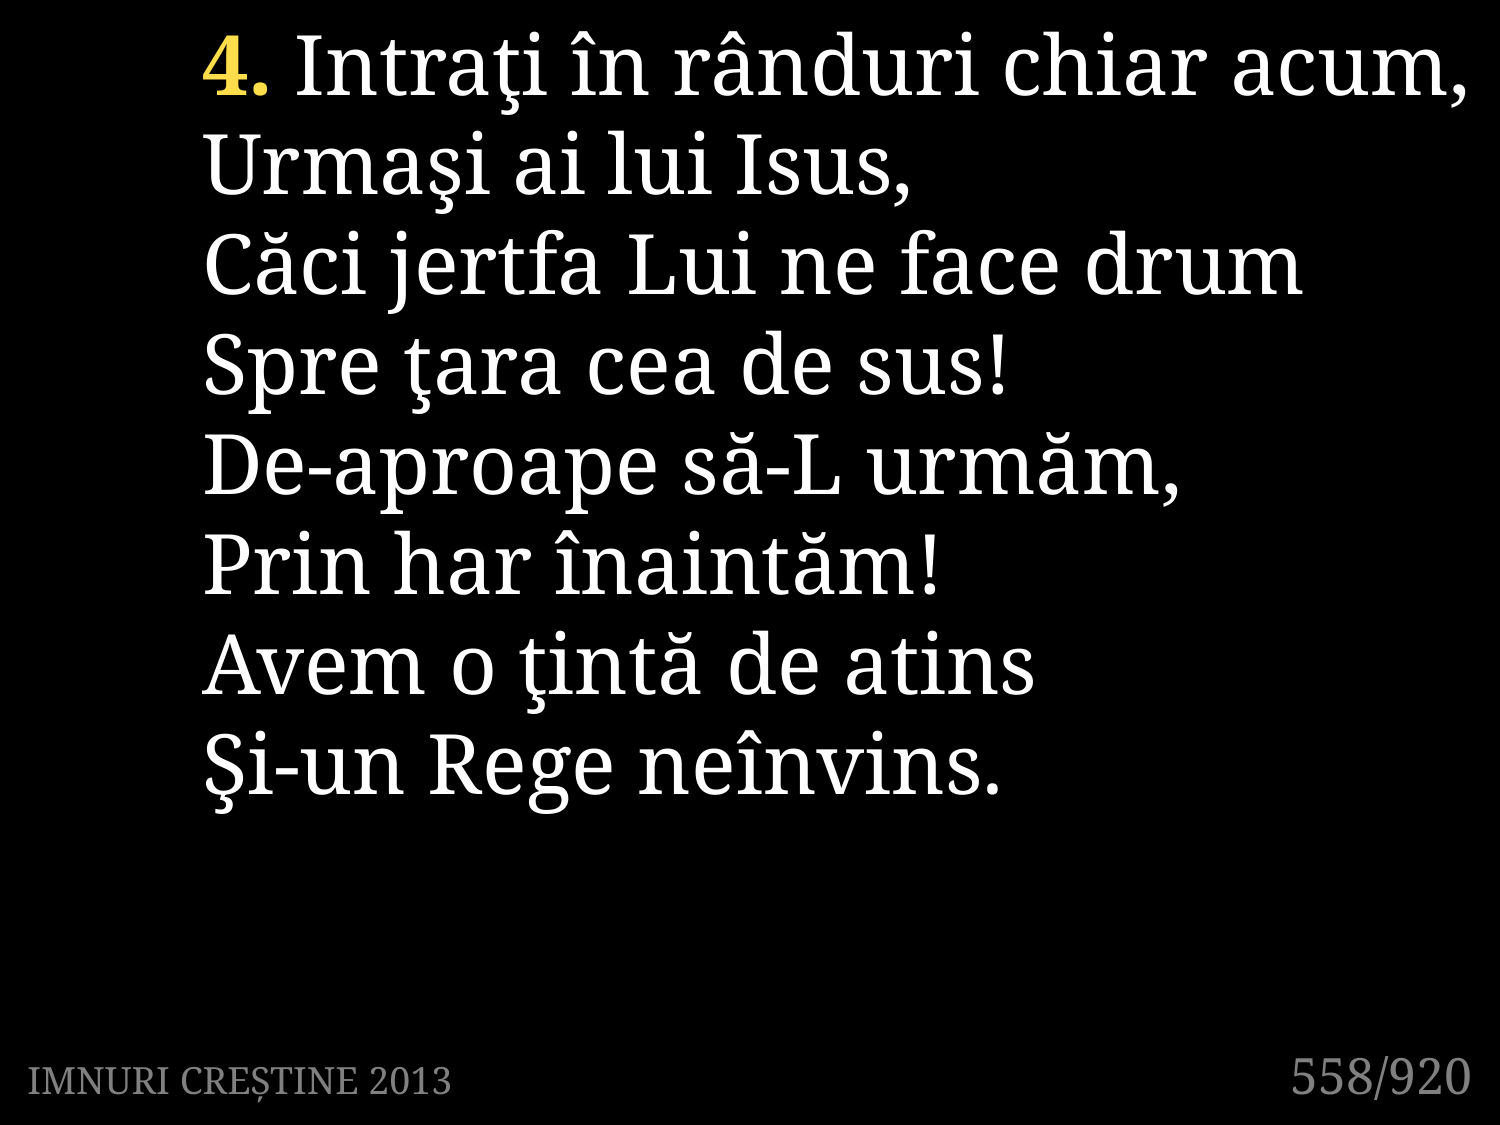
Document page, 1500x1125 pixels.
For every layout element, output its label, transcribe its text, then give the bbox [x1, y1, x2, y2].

text_box 558/920 [637, 1037, 1488, 1113]
text_box 4. Intraţi în rânduri chiar acum, Urmaşi ai lui Isus, Căci jertfa Lui ne face drum Spre ţara cea de sus! De-aproape să-L urmăm, Prin har înaintăm! Avem o ţintă de atins Şi-un Rege neînvins. [187, 4, 1500, 819]
text_box IMNURI CREȘTINE 2013 [12, 1049, 637, 1110]
